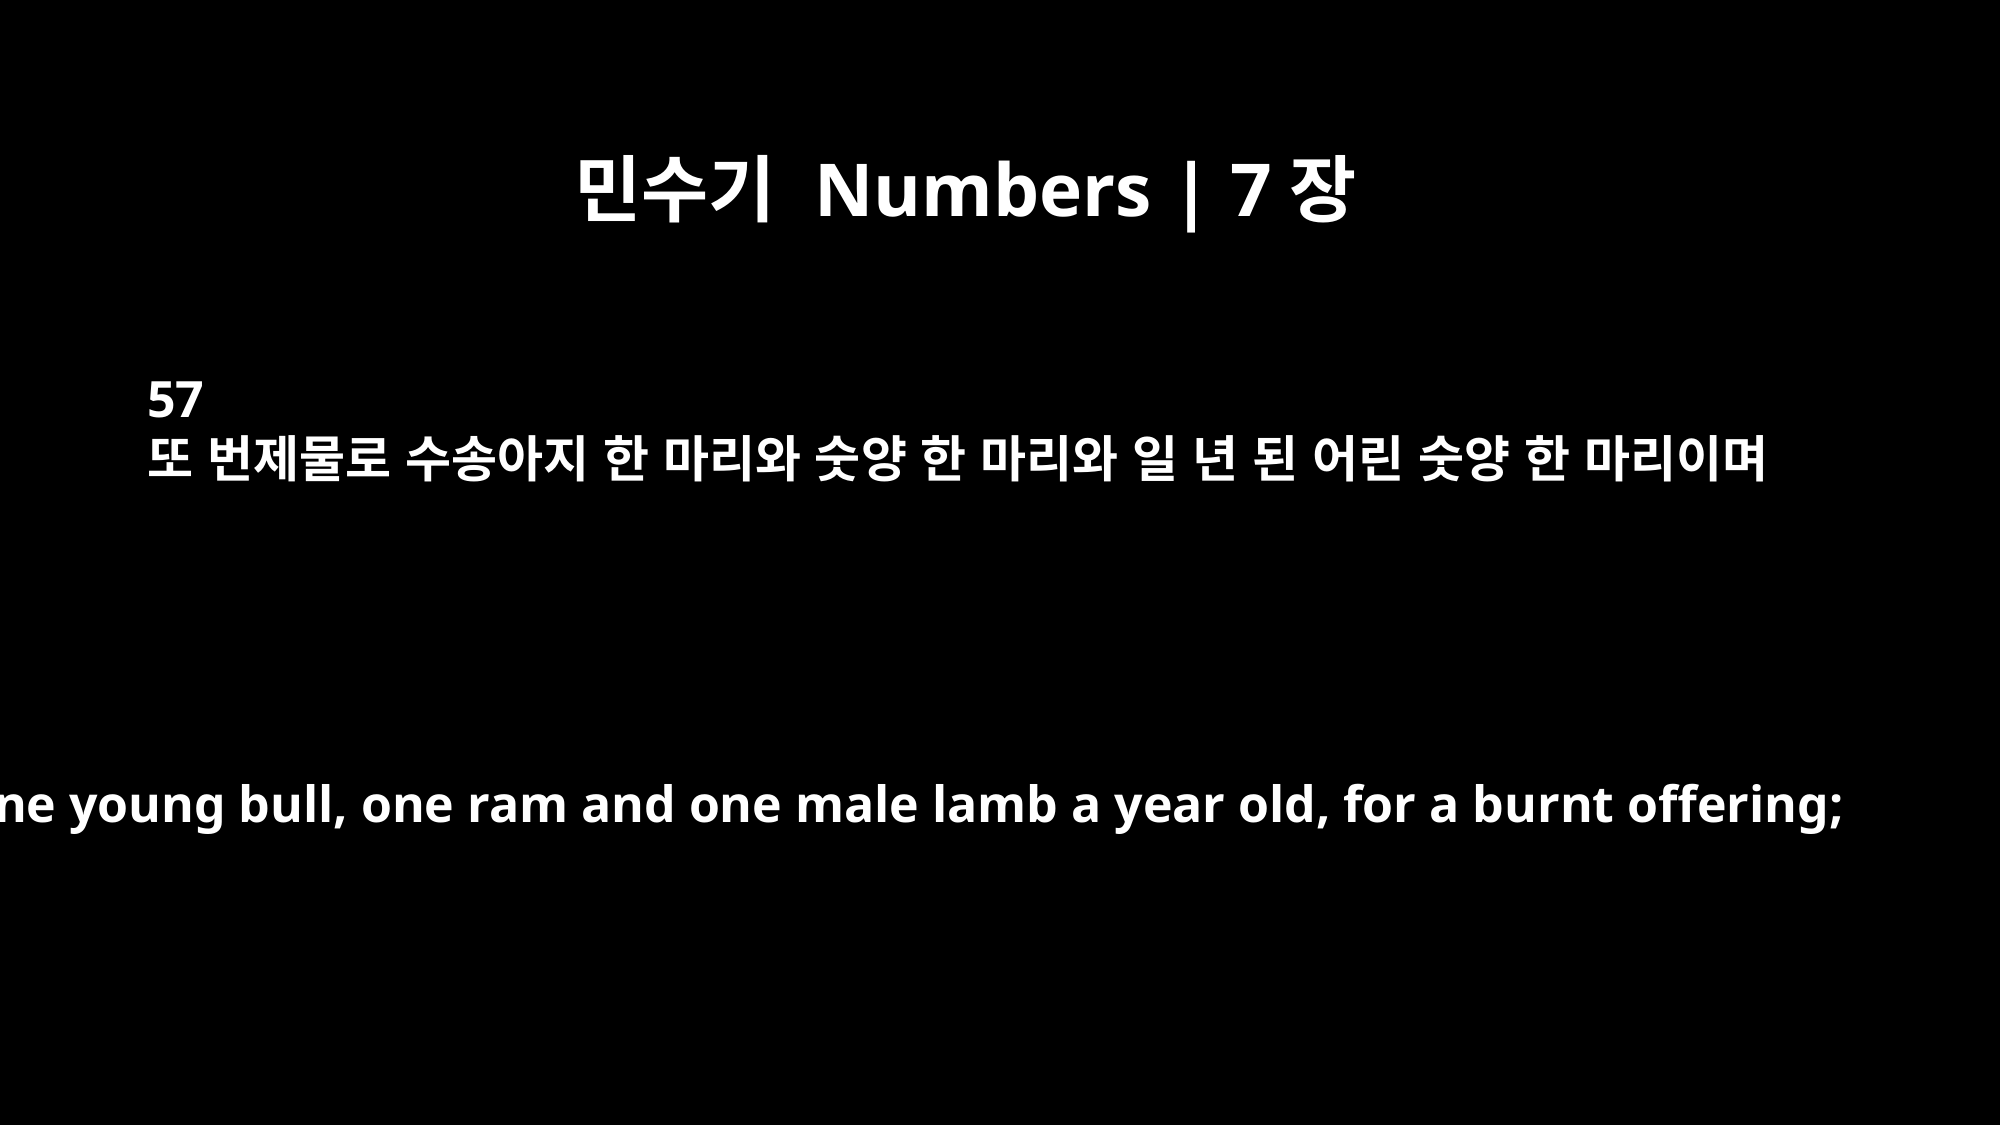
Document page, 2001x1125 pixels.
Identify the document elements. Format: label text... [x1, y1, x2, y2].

text_box one young bull, one ram and one male lamb a year old, for a burnt offering; [0, 764, 1860, 840]
text_box 민수기 Numbers | 7장 [559, 136, 1373, 239]
text_box 57 또 번제물로 수송아지 한 마리와 숫양 한 마리와 일 년 된 어린 숫양 한 마리이며 [132, 359, 1785, 495]
